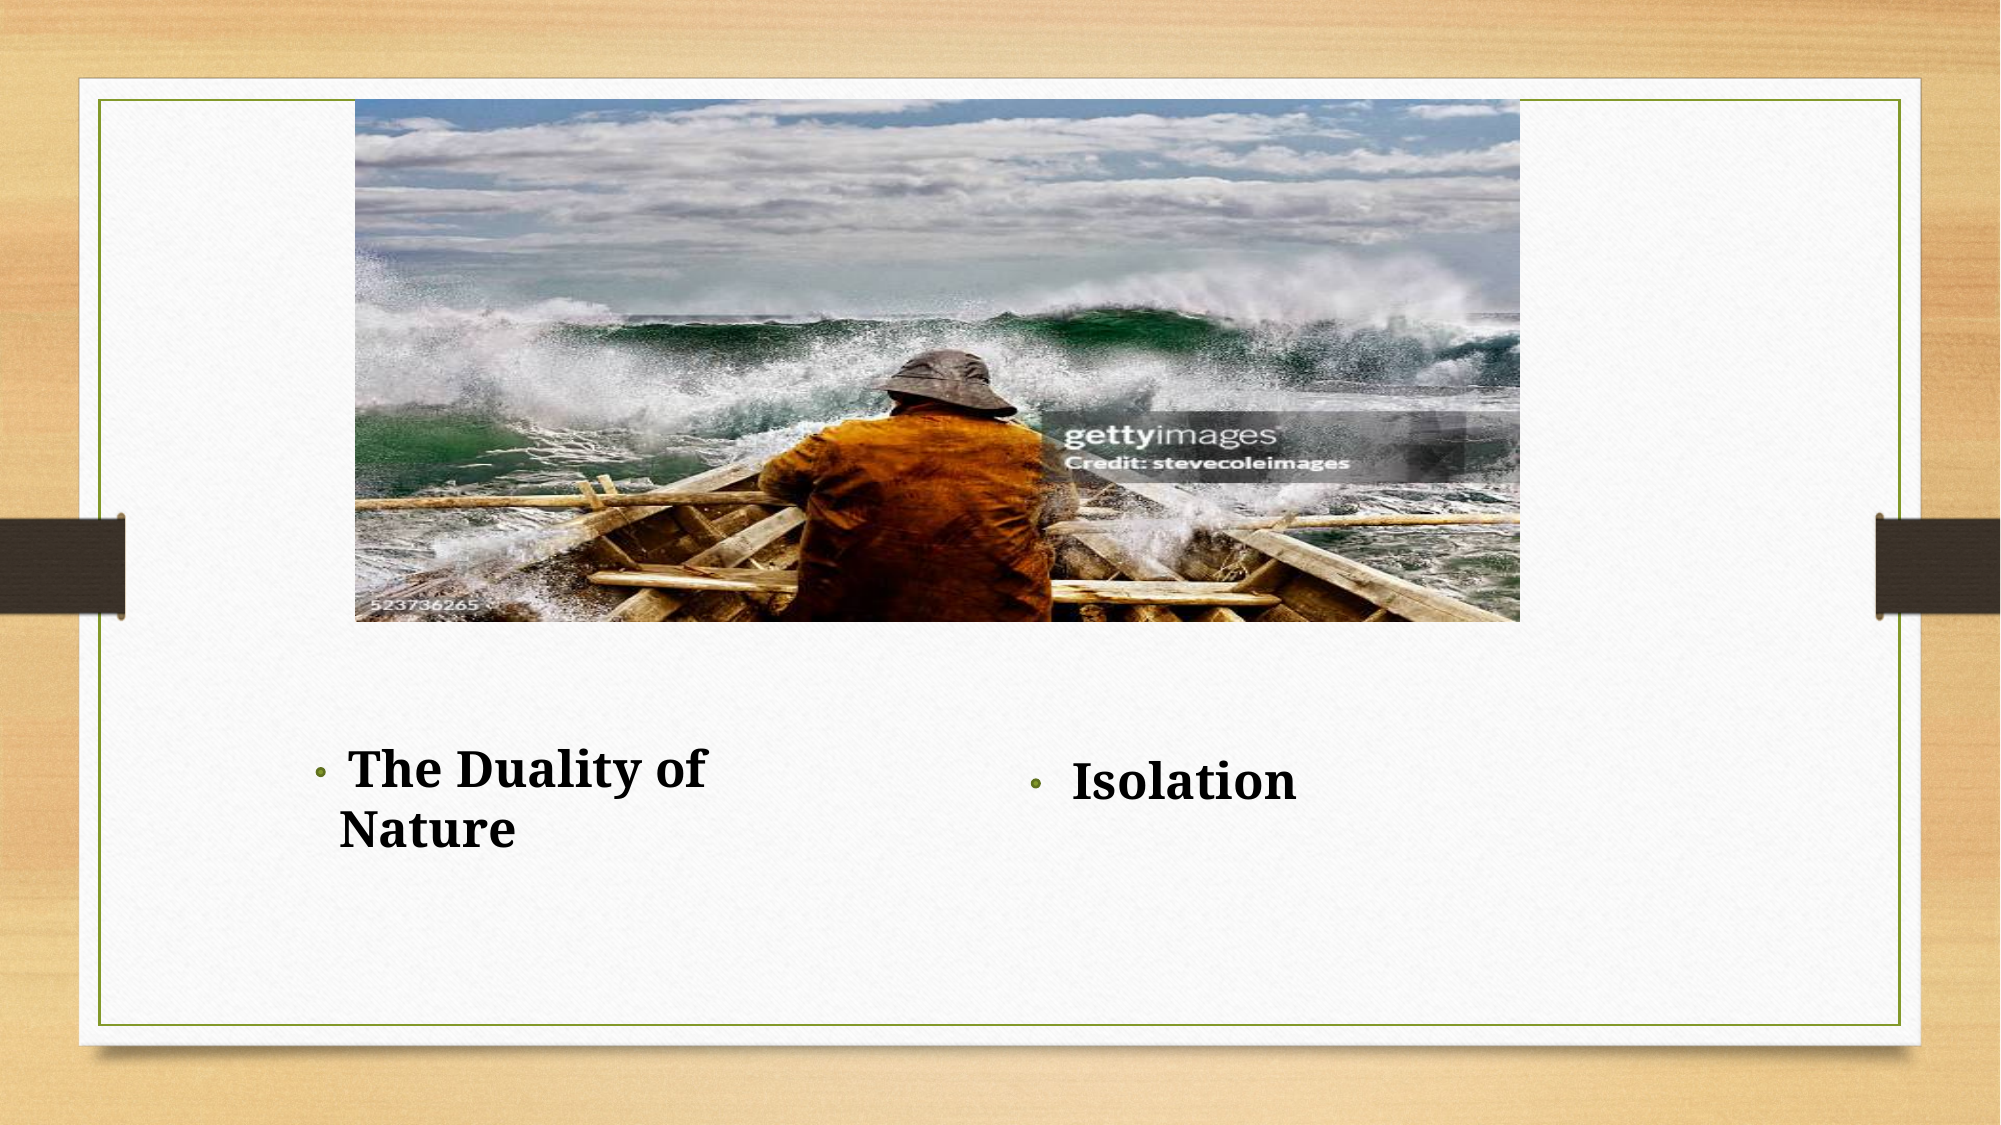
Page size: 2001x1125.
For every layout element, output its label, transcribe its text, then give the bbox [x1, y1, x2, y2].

text_box The Duality of Nature [324, 730, 869, 866]
picture [0, 0, 2001, 1125]
text_box Isolation [1058, 741, 1735, 817]
text_box [315, 767, 326, 778]
text_box [1030, 778, 1041, 789]
